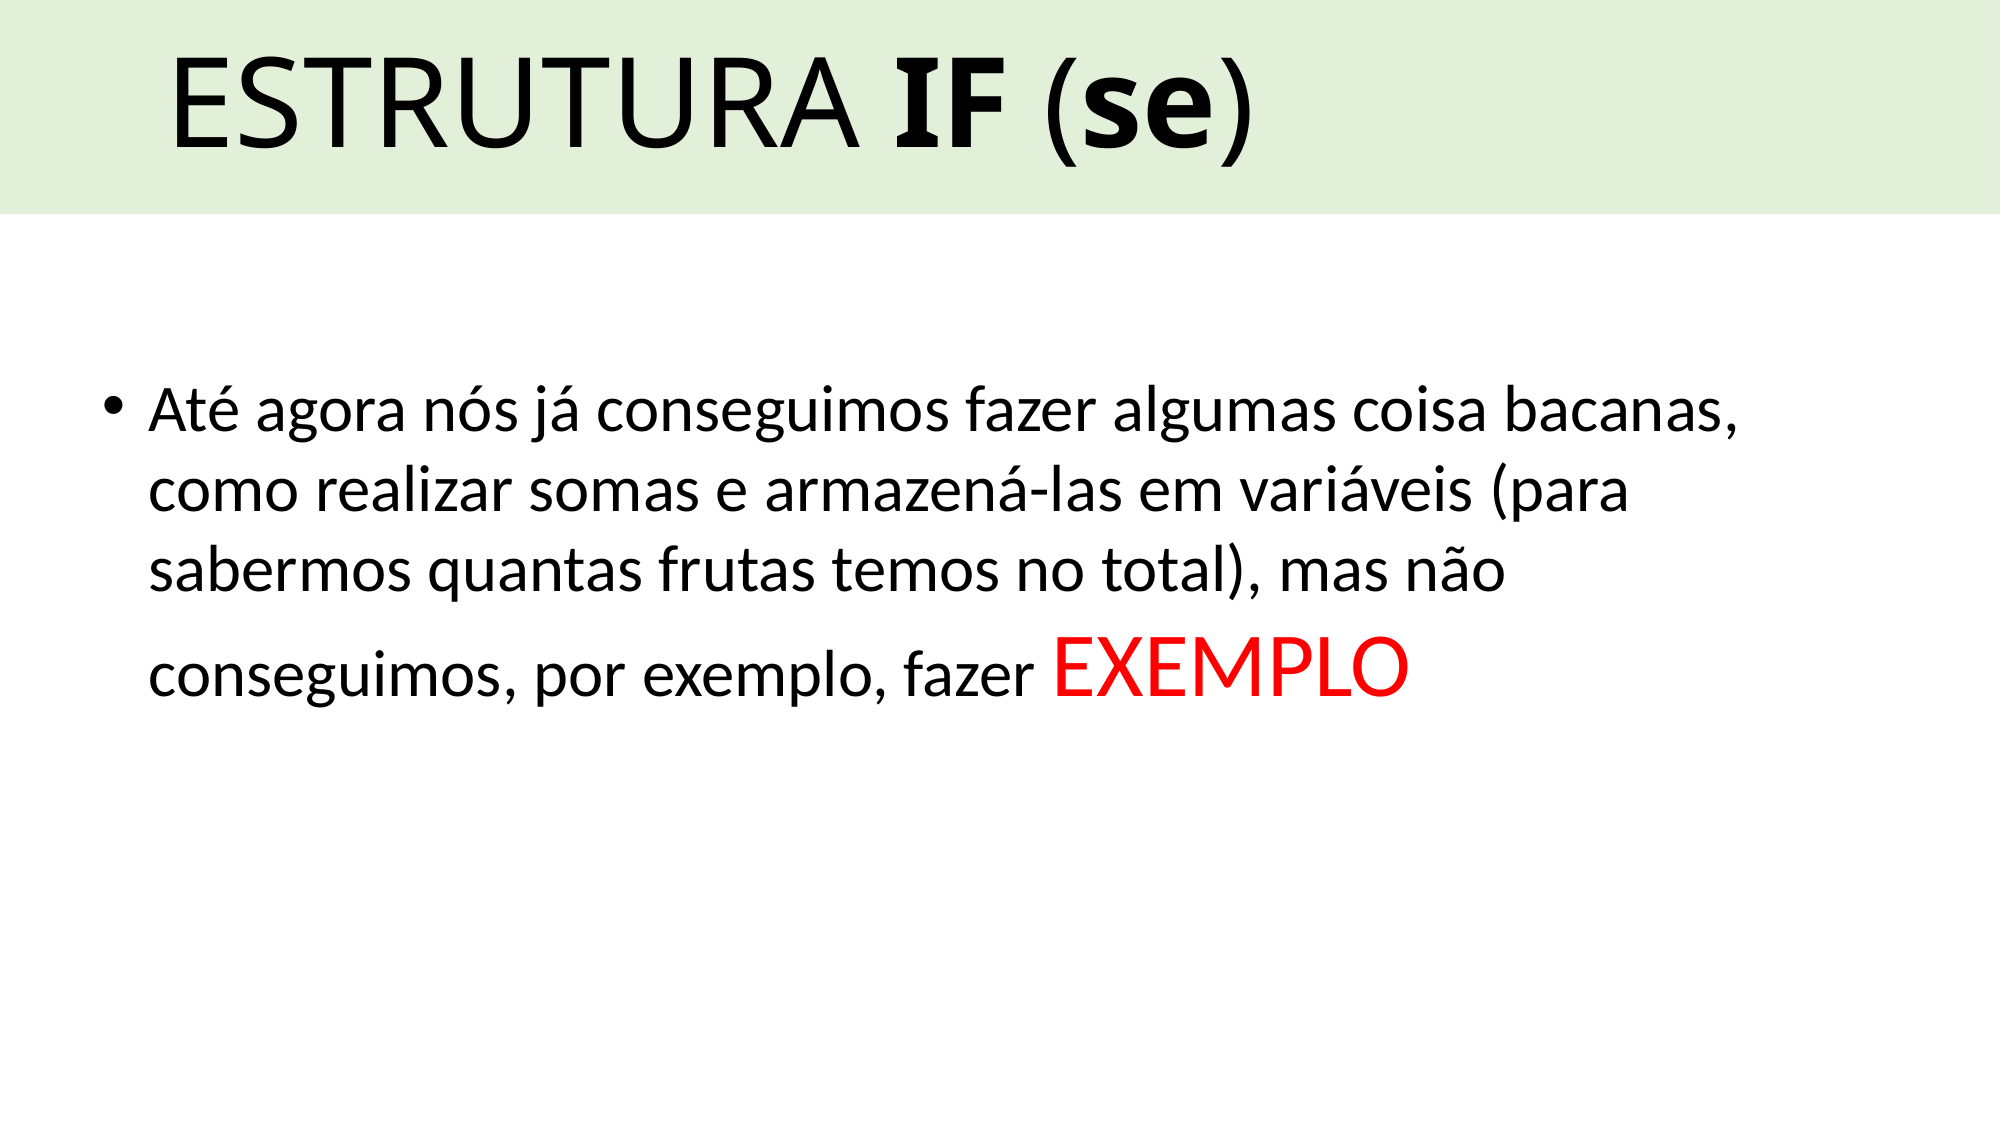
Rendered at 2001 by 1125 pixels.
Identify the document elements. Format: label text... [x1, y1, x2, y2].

text_box Até agora nós já conseguimos fazer algumas coisa bacanas, como realizar somas e armazená-las em variáveis (para sabermos quantas frutas temos no total), mas não conseguimos, por exemplo, fazer EXEMPLO [87, 277, 1905, 802]
title ESTRUTURA IF (se) [0, 0, 2000, 214]
